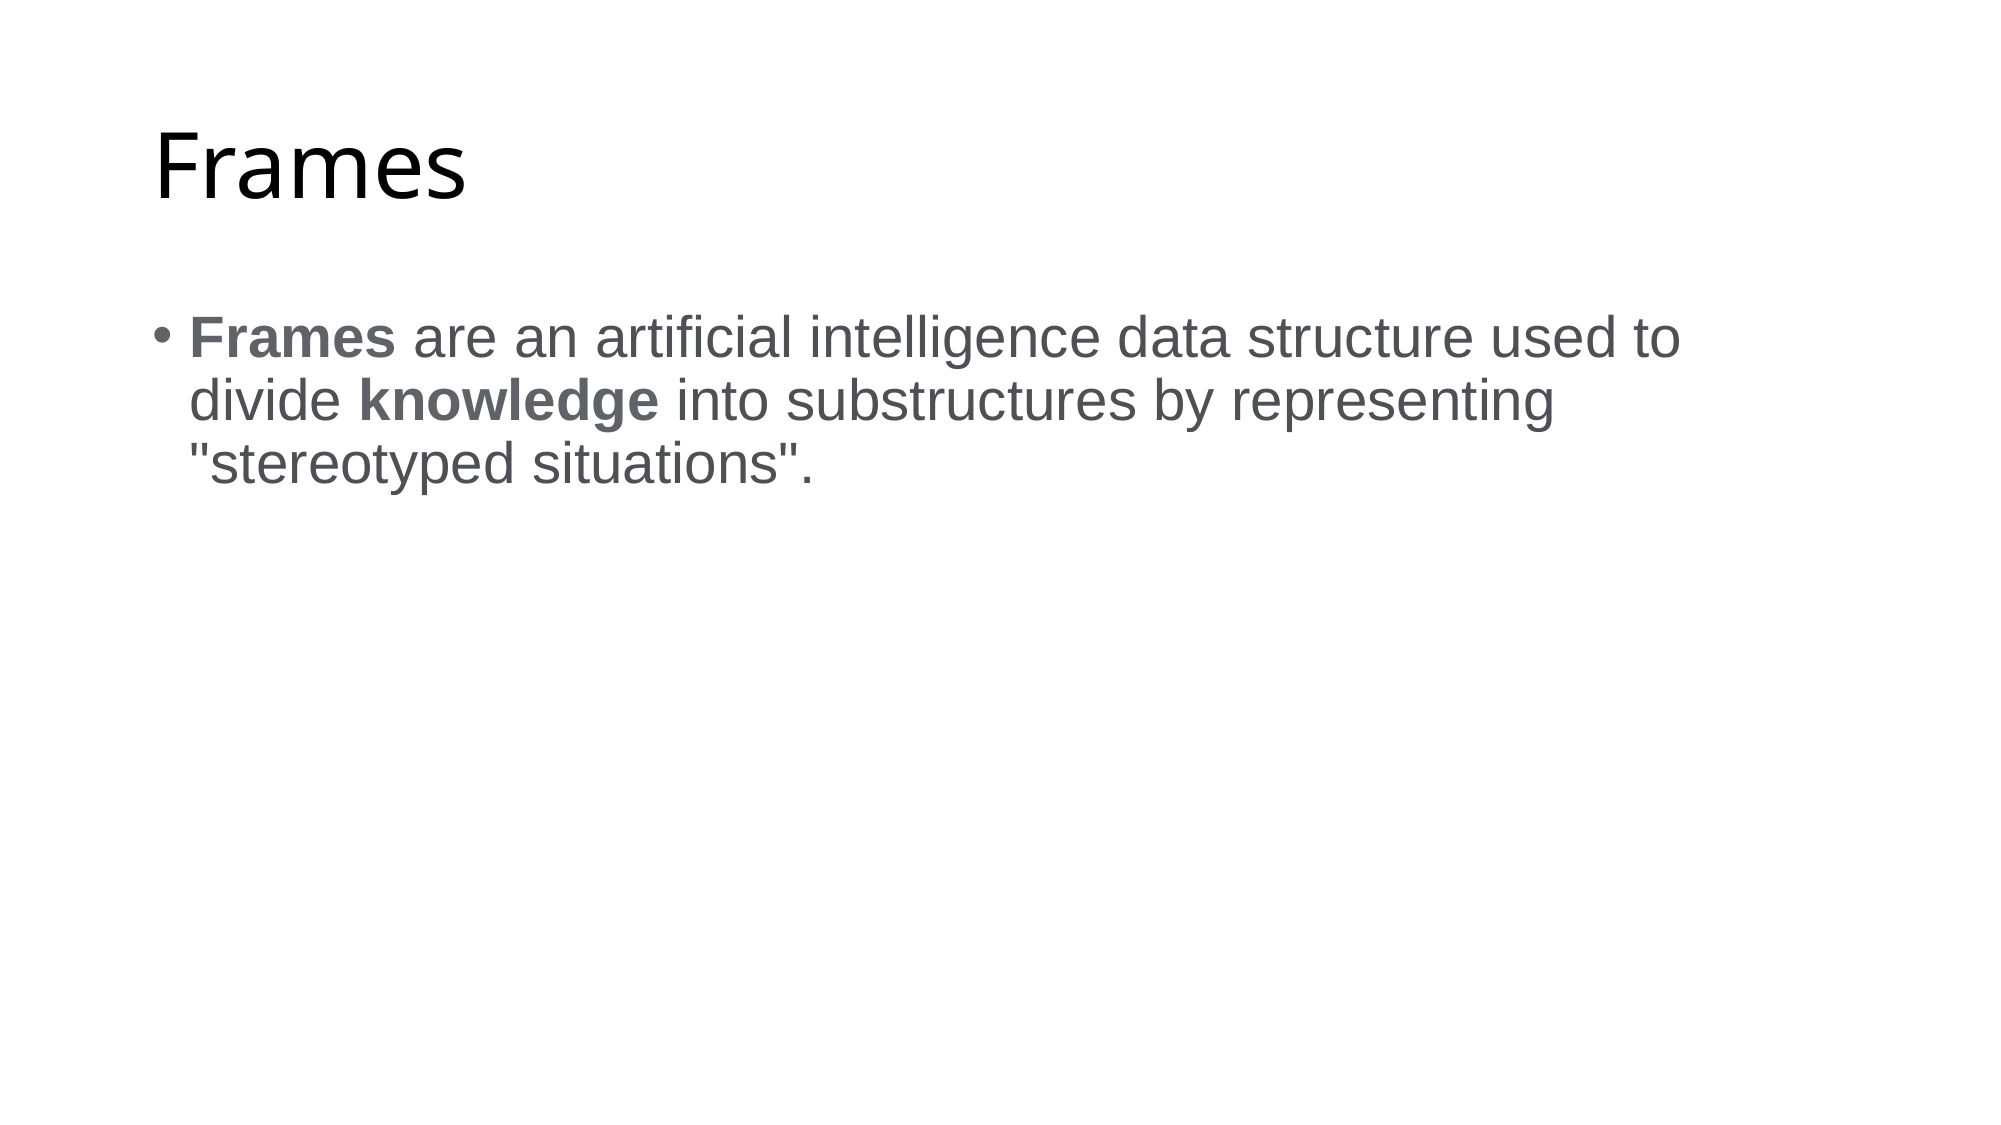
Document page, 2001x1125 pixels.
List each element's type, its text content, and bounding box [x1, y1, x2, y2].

list Frames are an artificial intelligence data structure used to divide knowledge into substructures by representing "stereotyped situations". [137, 299, 1863, 1014]
title Frames [137, 59, 1863, 278]
